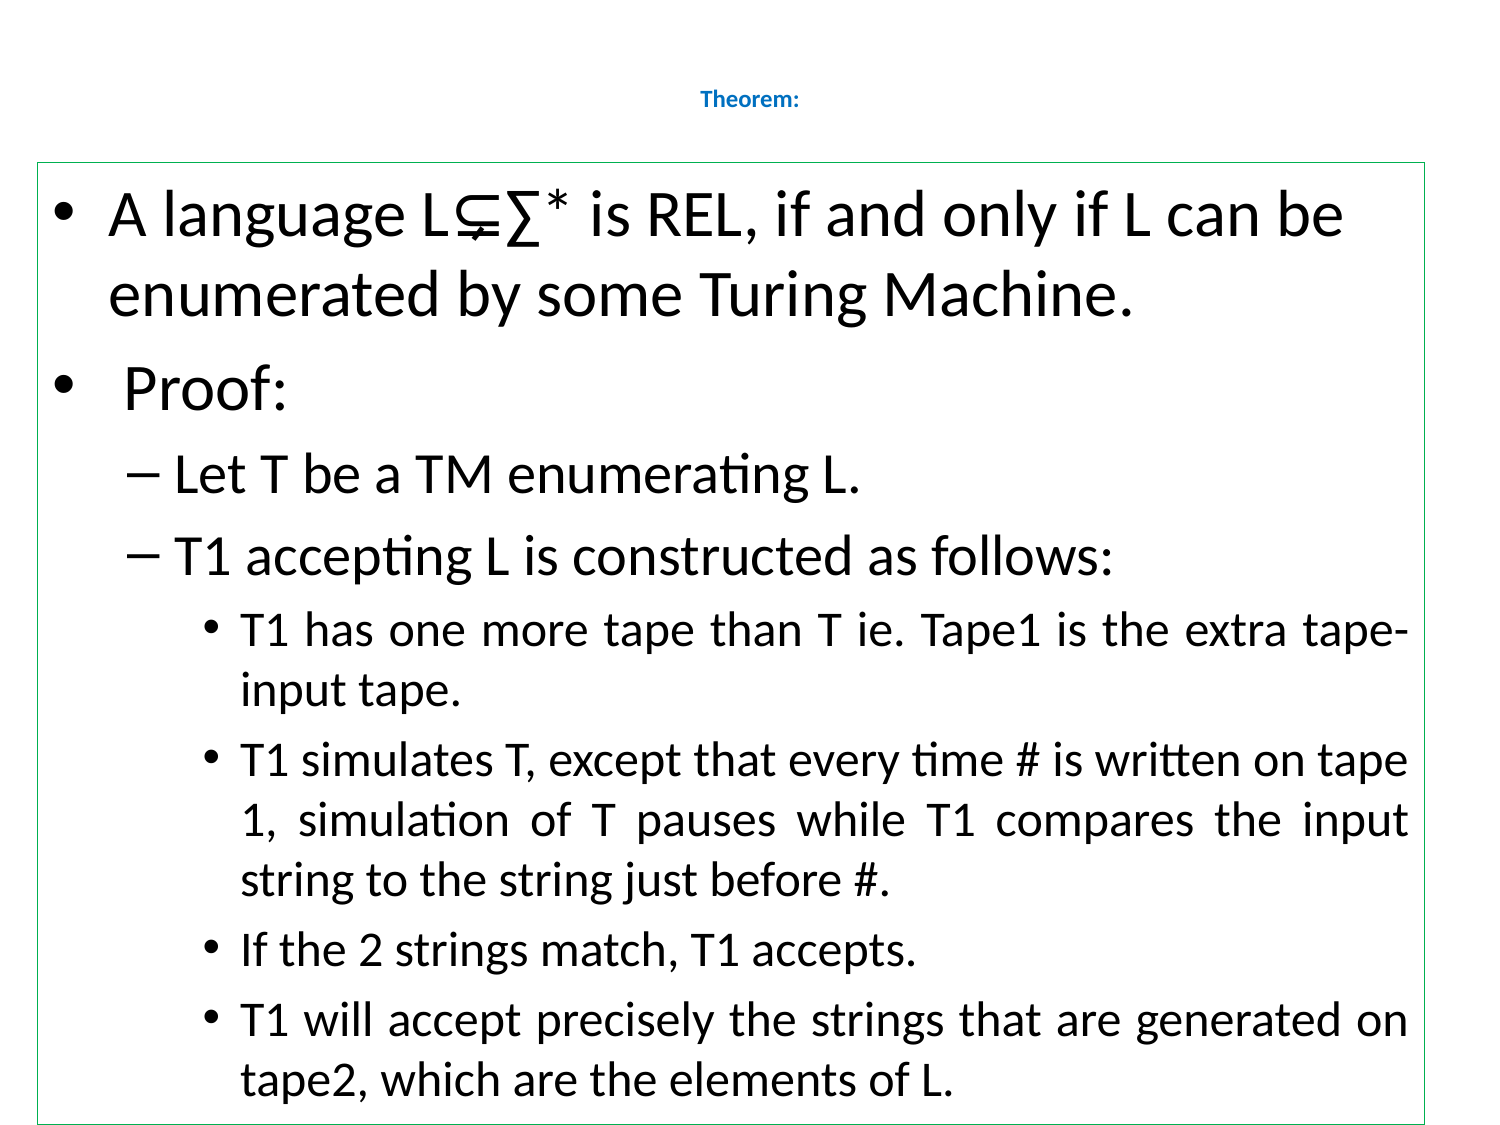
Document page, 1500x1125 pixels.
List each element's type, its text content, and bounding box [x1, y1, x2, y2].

title Theorem: [75, 45, 1425, 150]
list A language L⊊∑* is REL, if and only if L can be enumerated by some Turing Machine. Proof: Let T be a TM enumerating L. T1 accepting L is constructed as follows: T1 has one more tape than T ie. Tape1 is the extra tape- input tape. T1 simulates T, except that every time # is written on tape 1, simulation of T pauses while T1 compares the input string to the string just before #. If the 2 strings match, T1 accepts. T1 will accept precisely the strings that are generated on tape2, which are the elements of L. [37, 162, 1425, 1125]
